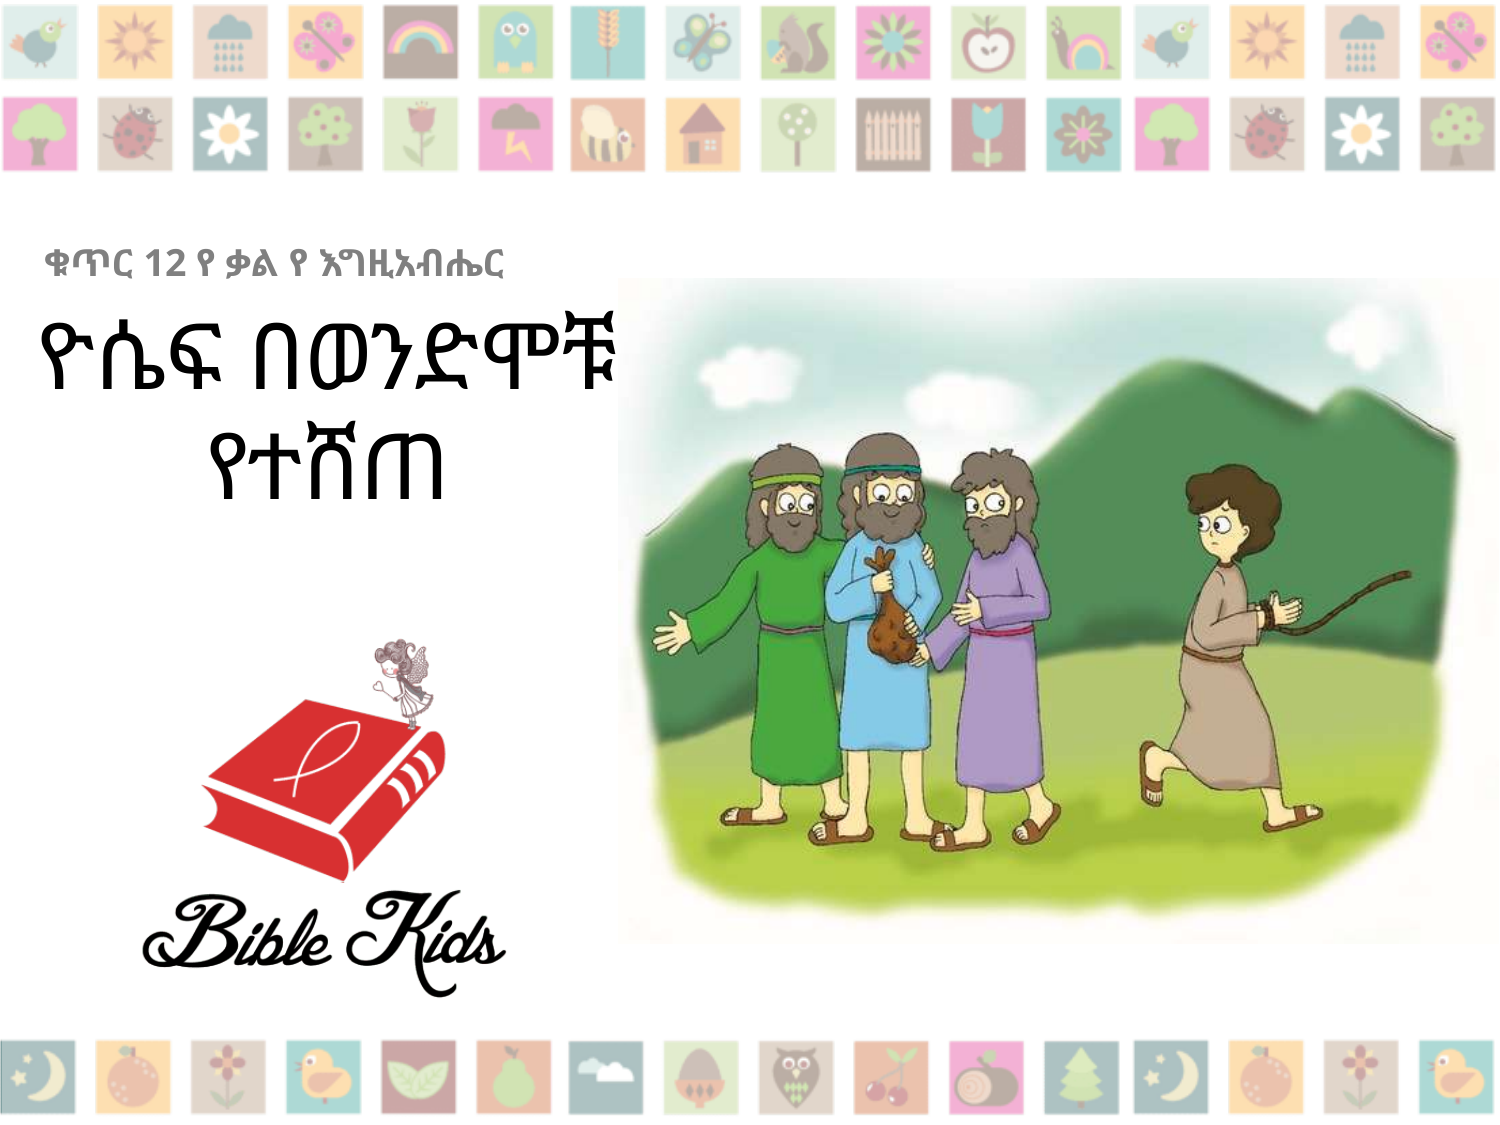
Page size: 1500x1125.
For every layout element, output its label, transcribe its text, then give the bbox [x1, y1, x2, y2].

picture [117, 600, 544, 1027]
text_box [0, 1028, 1500, 1118]
text_box ዮሴፍ በወንድሞቹ የተሸጠ [5, 290, 613, 526]
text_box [0, 3, 1500, 181]
picture [618, 278, 1500, 945]
text_box ቁጥር 12 የ ቃል የ እግዚአብሔር [29, 231, 543, 290]
